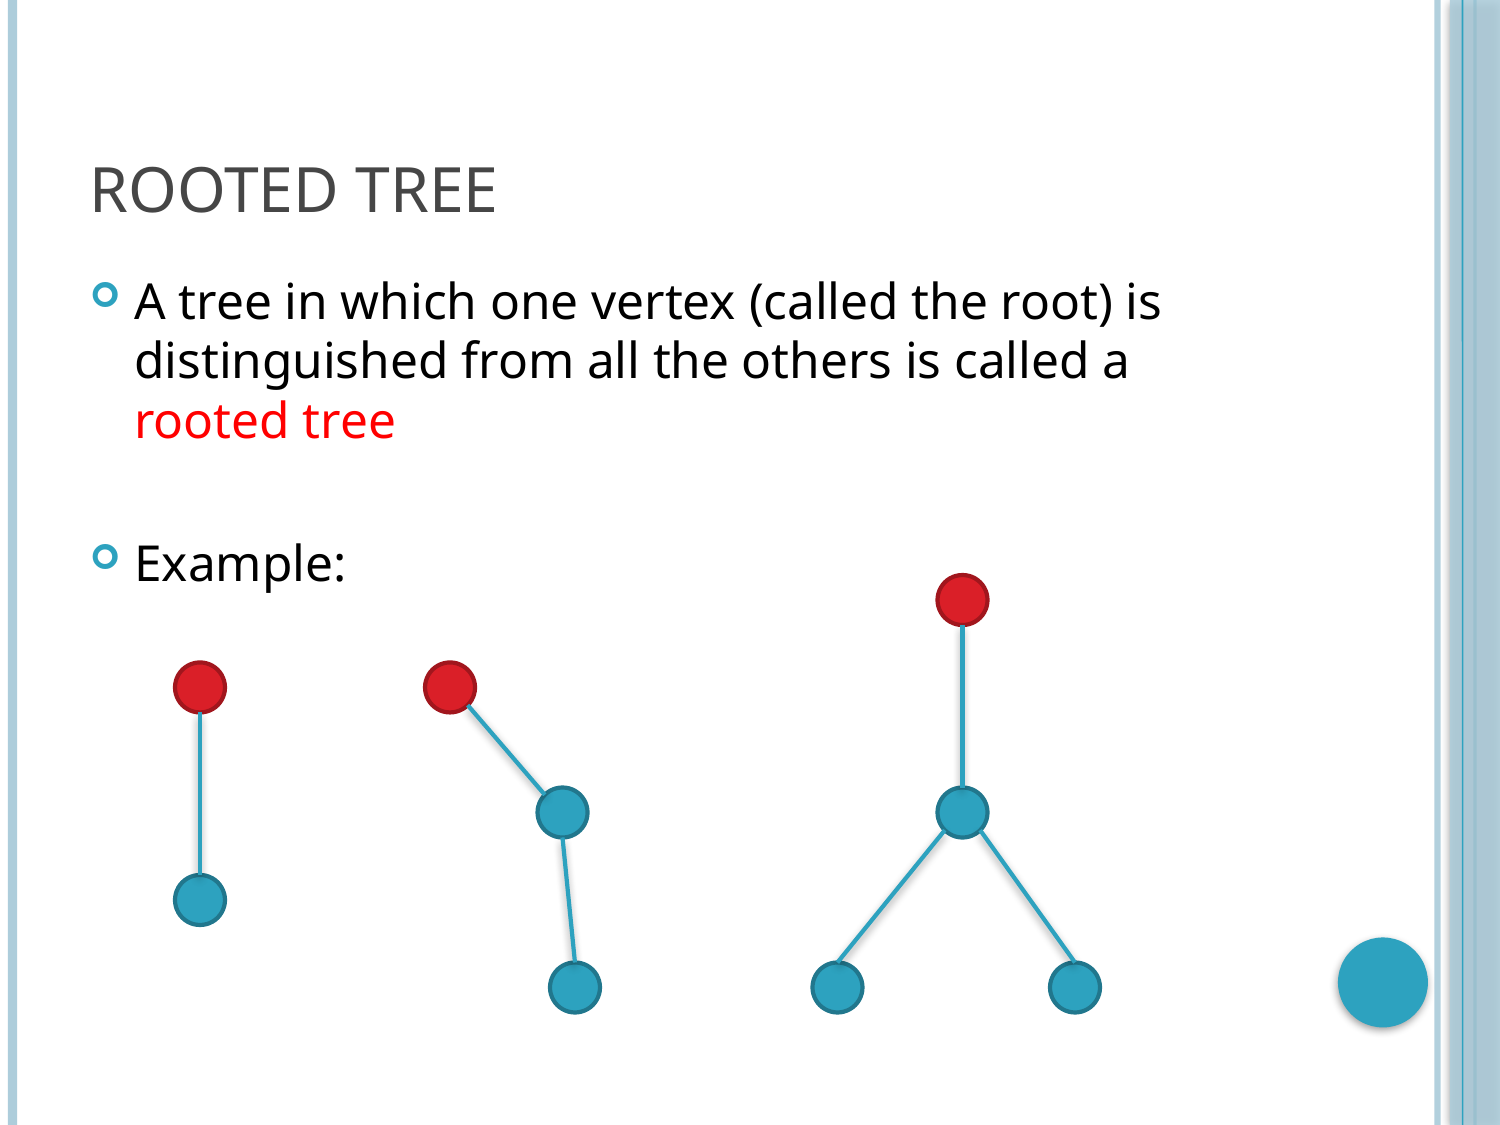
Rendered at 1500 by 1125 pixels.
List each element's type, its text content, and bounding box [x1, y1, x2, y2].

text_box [811, 574, 1101, 1013]
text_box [424, 661, 601, 1013]
list A tree in which one vertex (called the root) is distinguished from all the others is called a rooted tree Example: [75, 262, 1300, 600]
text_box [174, 661, 226, 926]
title Rooted Tree [75, 45, 1300, 233]
